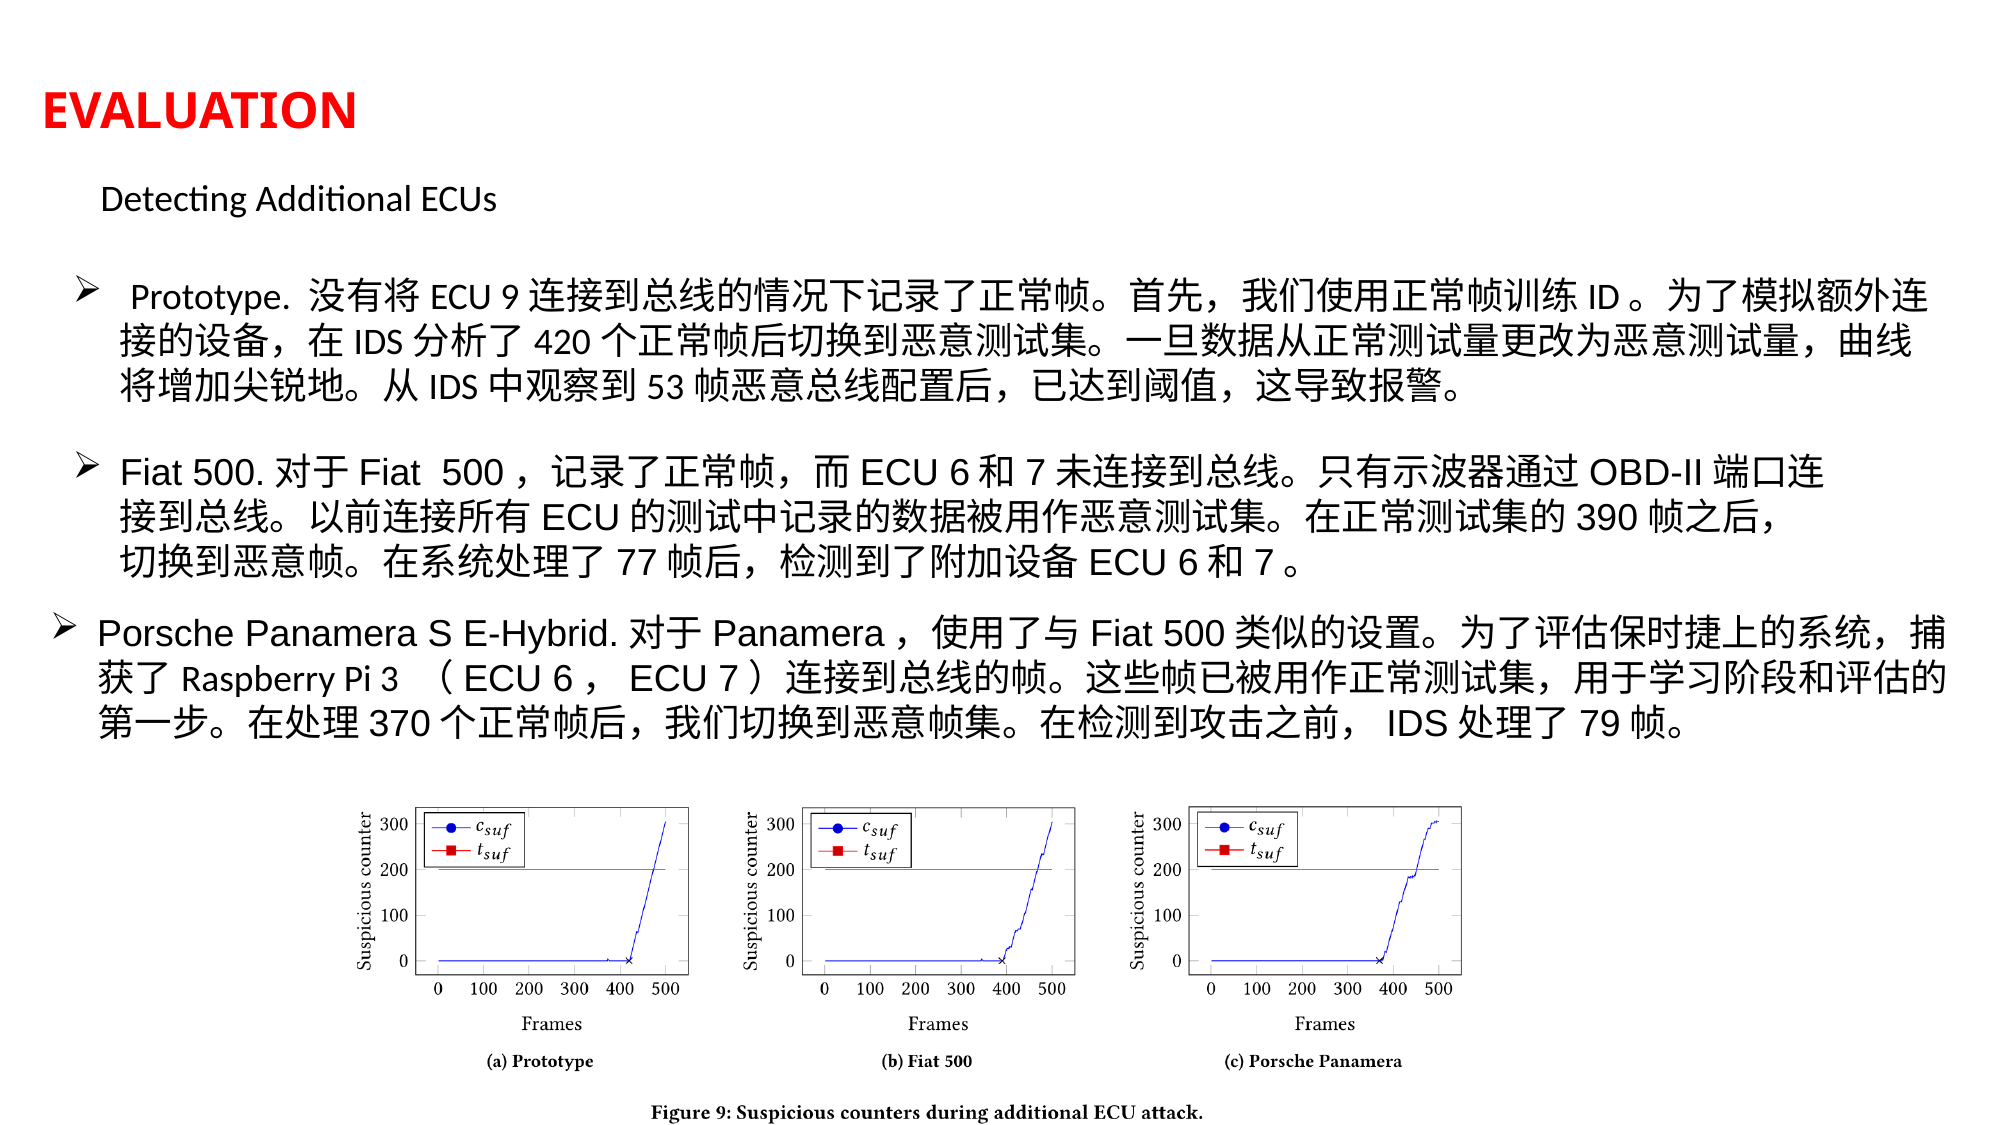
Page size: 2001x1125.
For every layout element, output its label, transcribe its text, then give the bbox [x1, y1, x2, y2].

text_box EVALUATION [27, 71, 76, 147]
text_box [76, 0, 764, 264]
text_box Detecting Additional ECUs [85, 166, 522, 226]
text_box Fiat 500.对于Fiat 500，记录了正常帧，而ECU 6和7未连接到总线。只有示波器通过OBD-II端口连接到总线。以前连接所有ECU的测试中记录的数据被用作恶意测试集。在正常测试集的390帧之后，切换到恶意帧。在系统处理了77帧后，检测到了附加设备ECU 6和7。 [58, 440, 1848, 590]
text_box Porsche Panamera S E-Hybrid.对于Panamera，使用了与Fiat 500类似的设置。为了评估保时捷上的系统，捕获了Raspberry Pi 3 （ECU 6，ECU 7）连接到总线的帧。这些帧已被用作正常测试集，用于学习阶段和评估的第一步。在处理370个正常帧后，我们切换到恶意帧集。在检测到攻击之前，IDS处理了79帧。 [35, 601, 1967, 751]
text_box Prototype. 没有将ECU 9连接到总线的情况下记录了正常帧。首先，我们使用正常帧训练ID。为了模拟额外连接的设备，在IDS分析了420个正常帧后切换到恶意测试集。一旦数据从正常测试量更改为恶意测试量，曲线将增加尖锐地。从IDS中观察到53帧恶意总线配置后，已达到阈值，这导致报警。 [58, 264, 1957, 414]
picture [312, 752, 1519, 1125]
